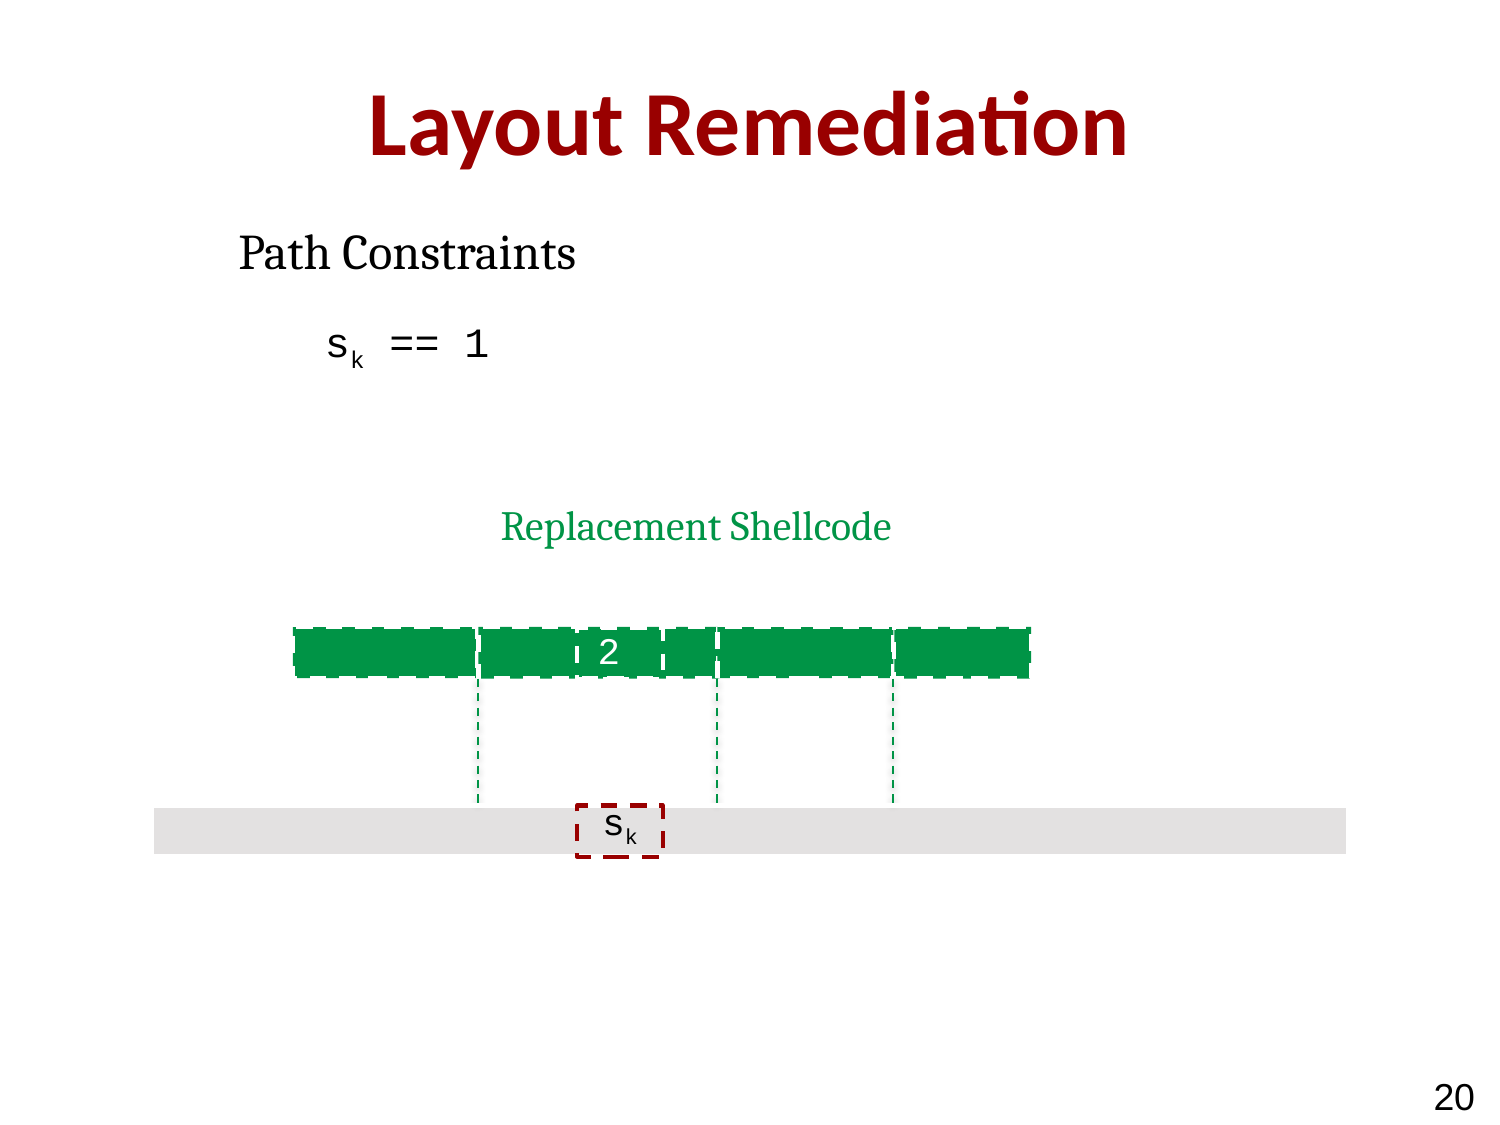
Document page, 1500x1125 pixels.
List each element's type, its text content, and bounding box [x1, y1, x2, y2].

text_box sk == 1 [170, 314, 644, 390]
text_box Path Constraints [223, 212, 592, 288]
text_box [150, 490, 1350, 857]
title Layout Remediation [75, 24, 1425, 213]
slide_number 19 [1125, 1065, 1475, 1125]
